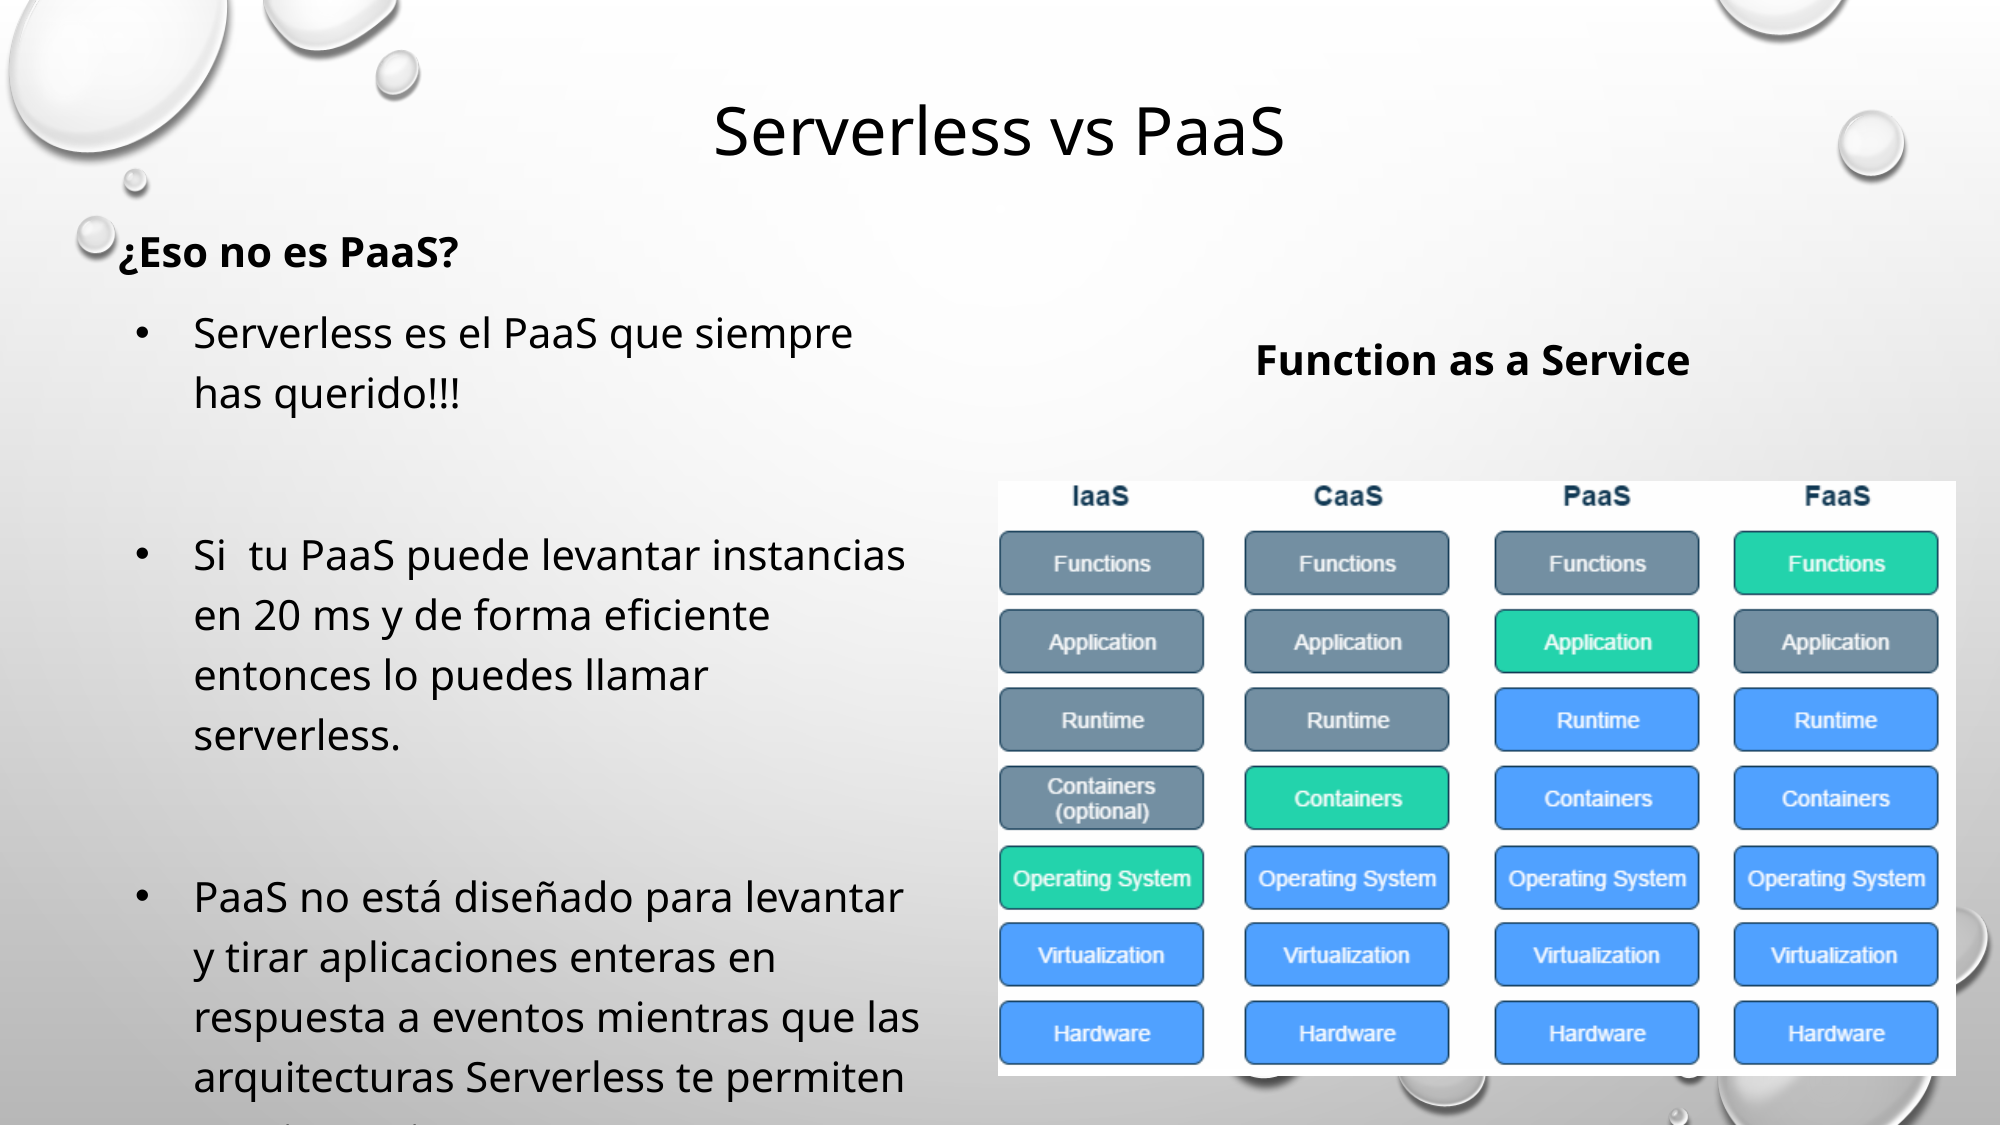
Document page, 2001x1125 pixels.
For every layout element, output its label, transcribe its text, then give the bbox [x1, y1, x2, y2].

picture [0, 0, 2000, 1125]
list Function as a Service [1239, 309, 2000, 422]
list ¿Eso no es PaaS? Serverless es el PaaS que siempre has querido!!! Si tu PaaS puede levantar instancias en 20 ms y de forma eficiente entonces lo puedes llamar serverless. PaaS no está diseñado para levantar y tirar aplicaciones enteras en respuesta a eventos mientras que las arquitecturas Serverless te permiten exactamente eso. [103, 201, 939, 1018]
text_box Serverless vs PaaS [149, 41, 1850, 178]
